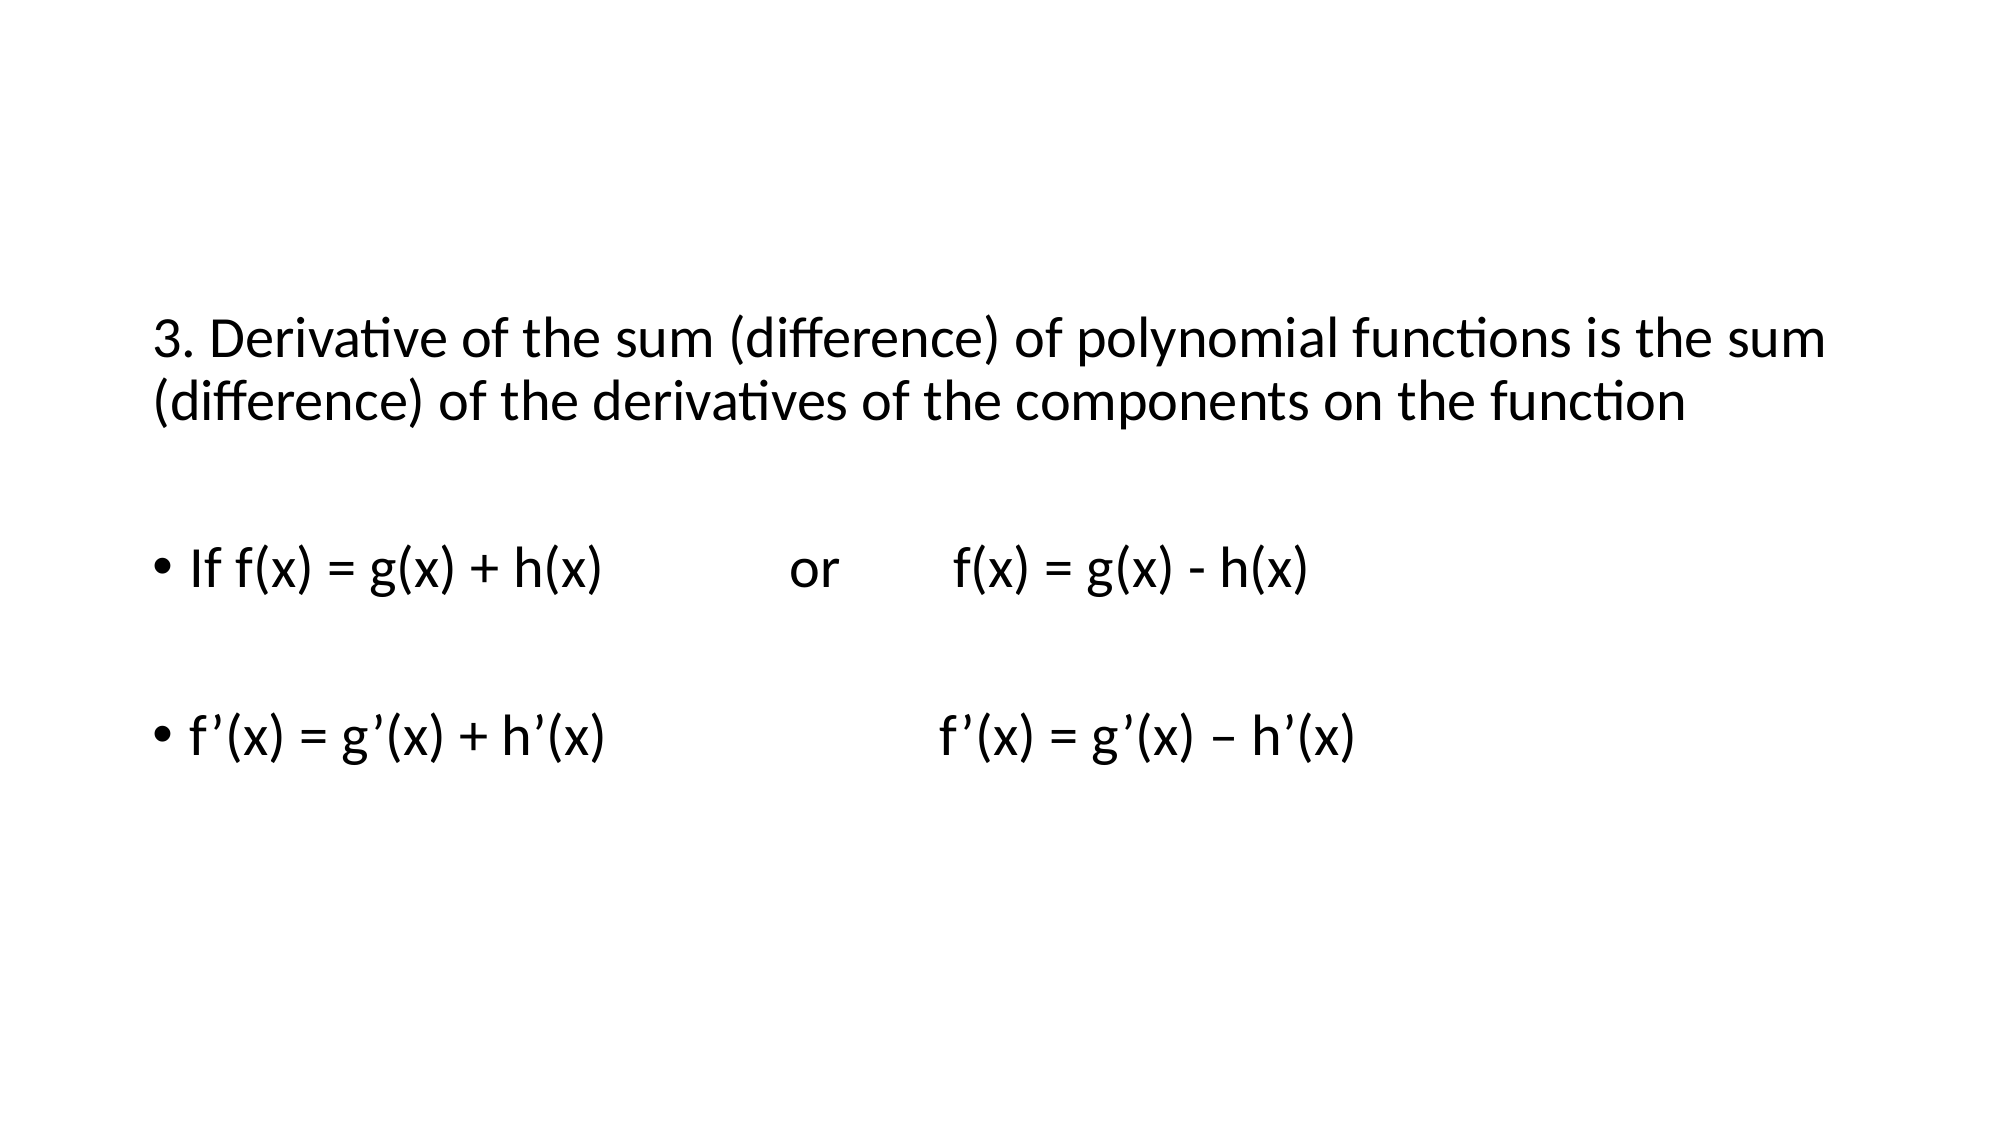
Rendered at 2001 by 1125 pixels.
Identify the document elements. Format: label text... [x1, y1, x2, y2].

list 3. Derivative of the sum (difference) of polynomial functions is the sum (difference) of the derivatives of the components on the function If f(x) = g(x) + h(x) or f(x) = g(x) - h(x) f’(x) = g’(x) + h’(x) f’(x) = g’(x) – h’(x) [137, 299, 1863, 1014]
